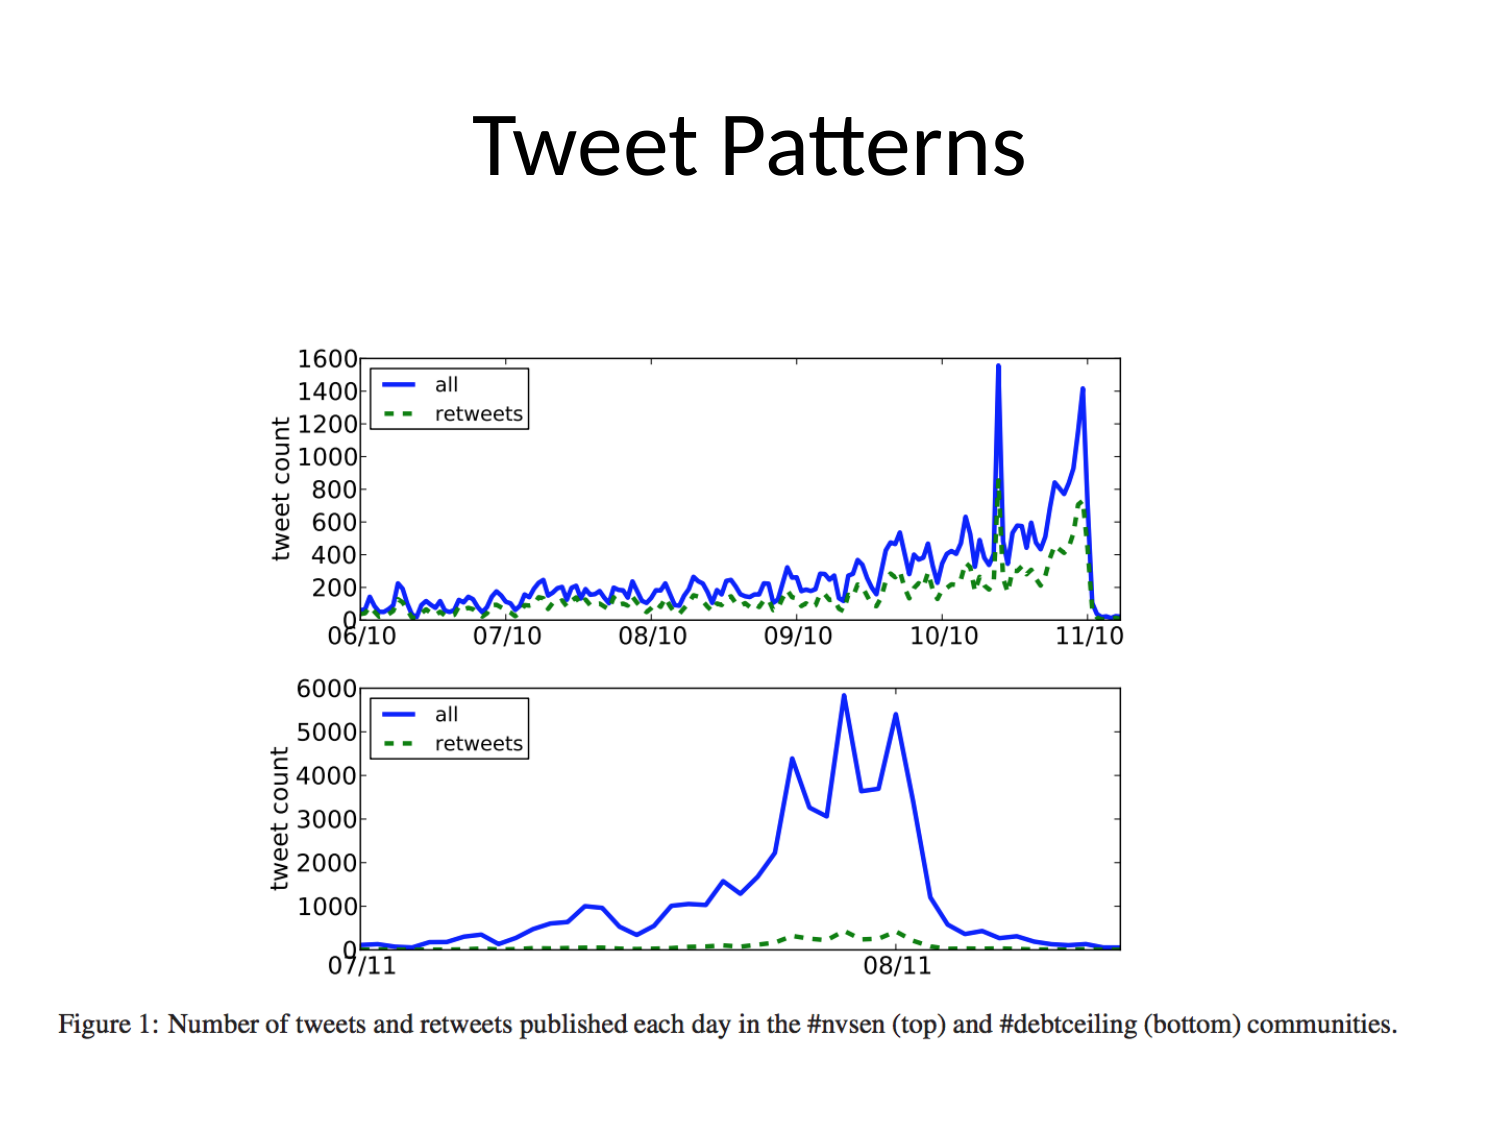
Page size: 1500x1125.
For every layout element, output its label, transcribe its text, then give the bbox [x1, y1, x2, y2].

title Tweet Patterns [75, 45, 1425, 233]
picture [35, 307, 1463, 1083]
